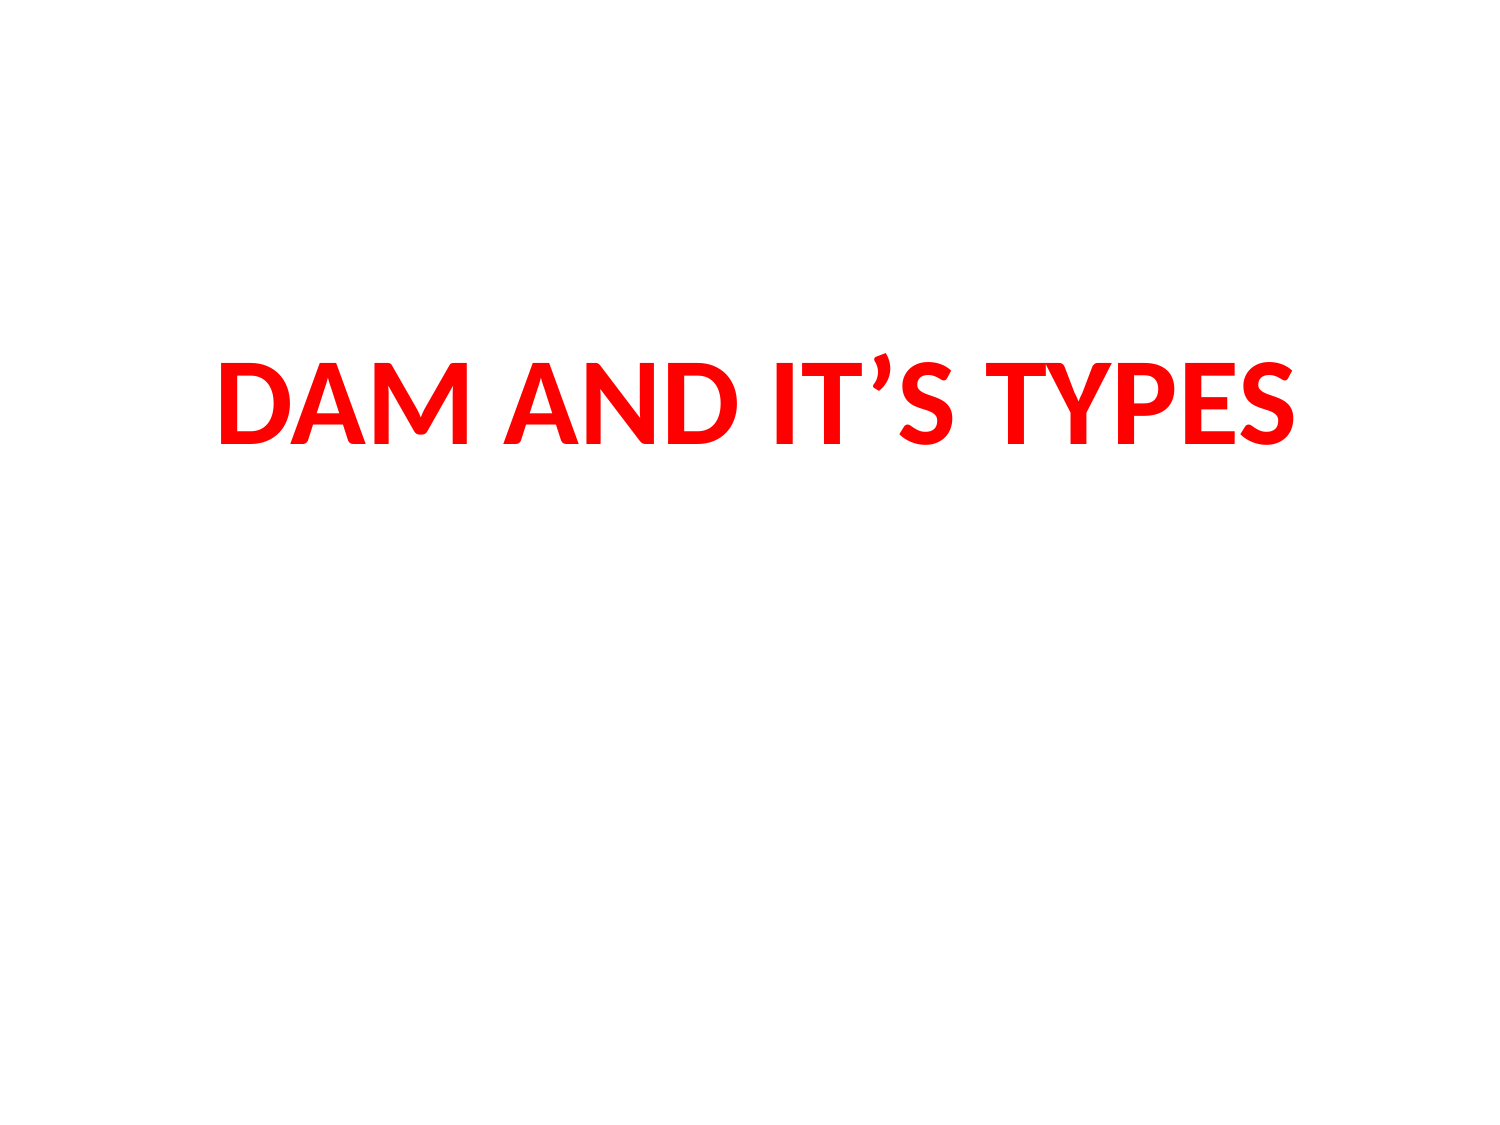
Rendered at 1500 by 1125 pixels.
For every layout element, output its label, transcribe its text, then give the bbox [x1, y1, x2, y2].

subtitle DAM AND IT’S TYPES [137, 312, 1375, 925]
